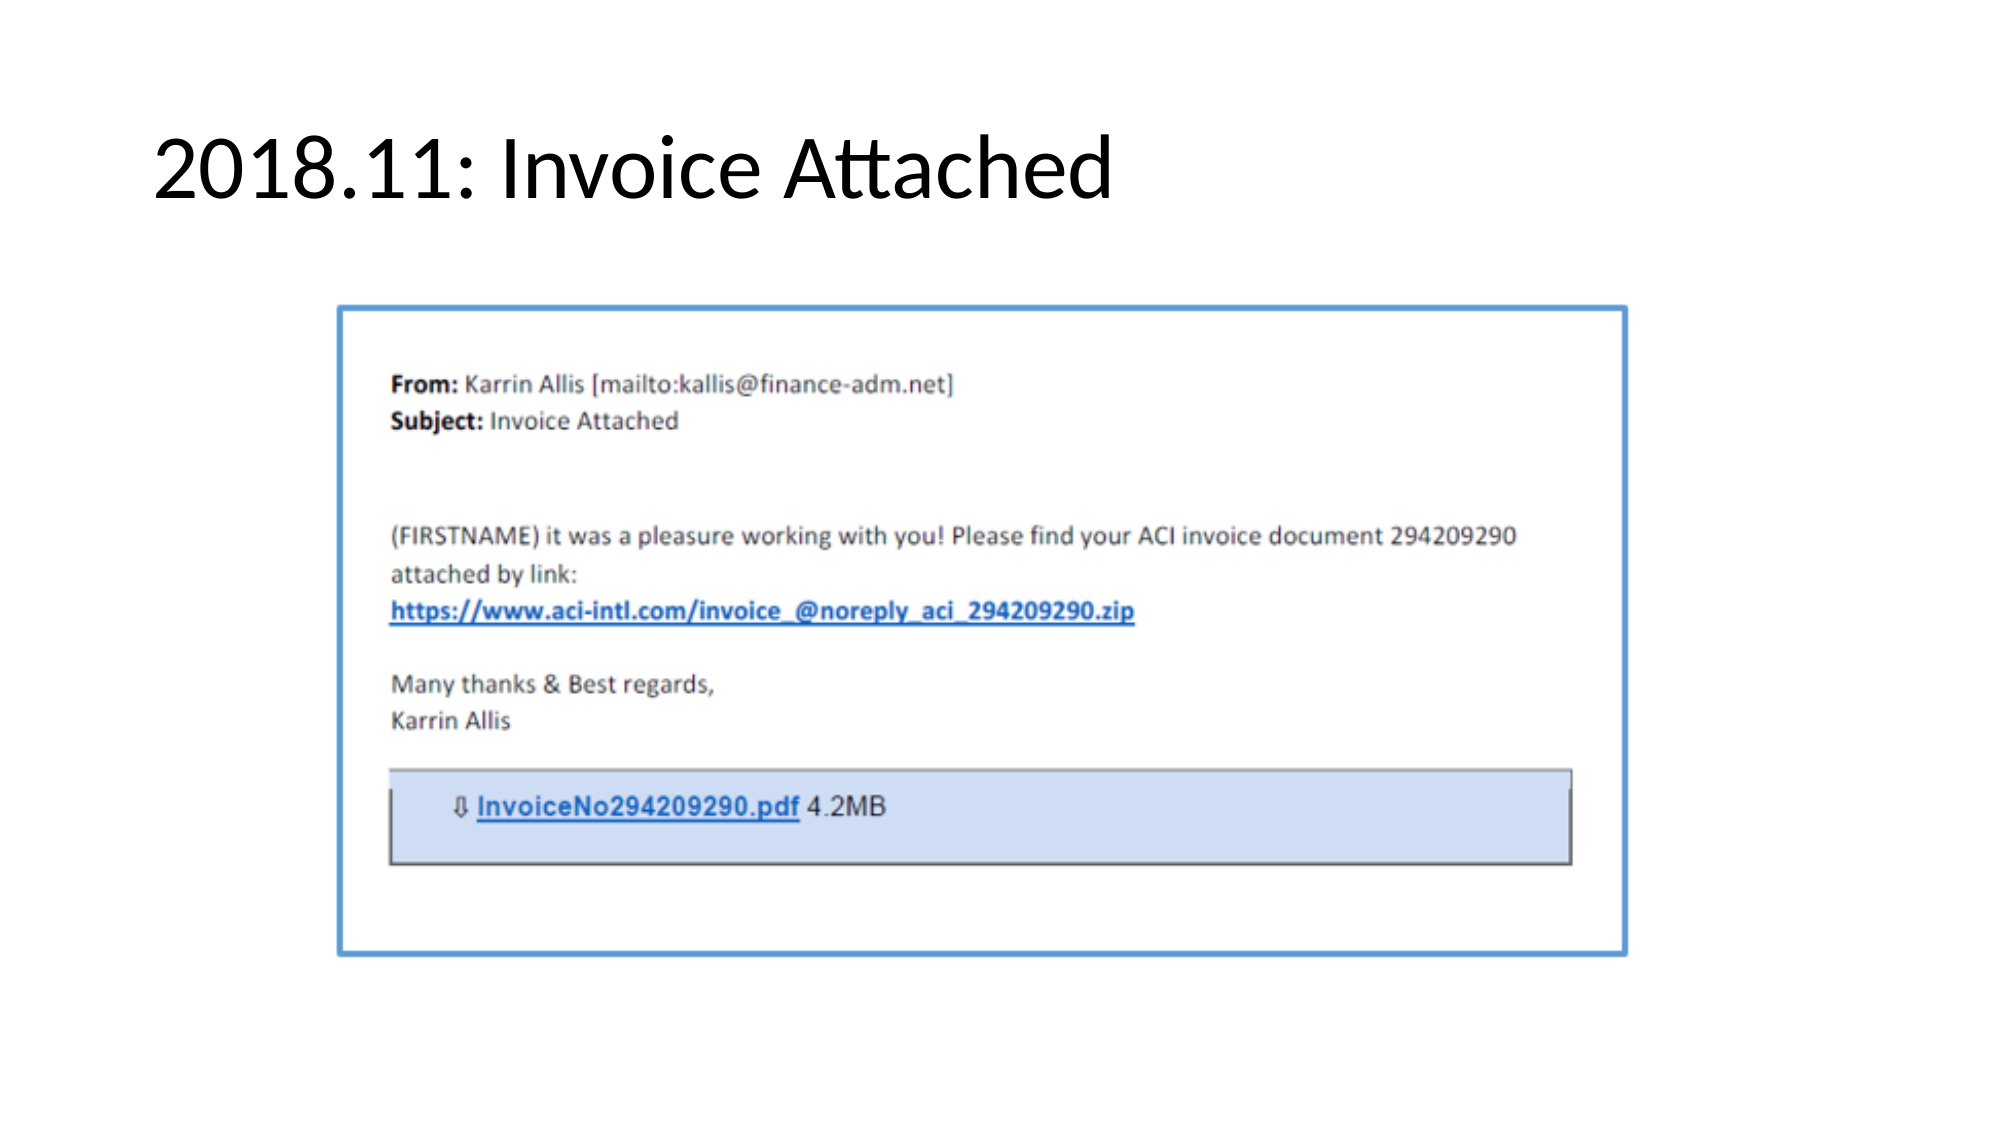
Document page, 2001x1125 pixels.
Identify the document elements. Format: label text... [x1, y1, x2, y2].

title 2018.11: Invoice Attached [137, 59, 1863, 278]
picture [327, 295, 1641, 970]
